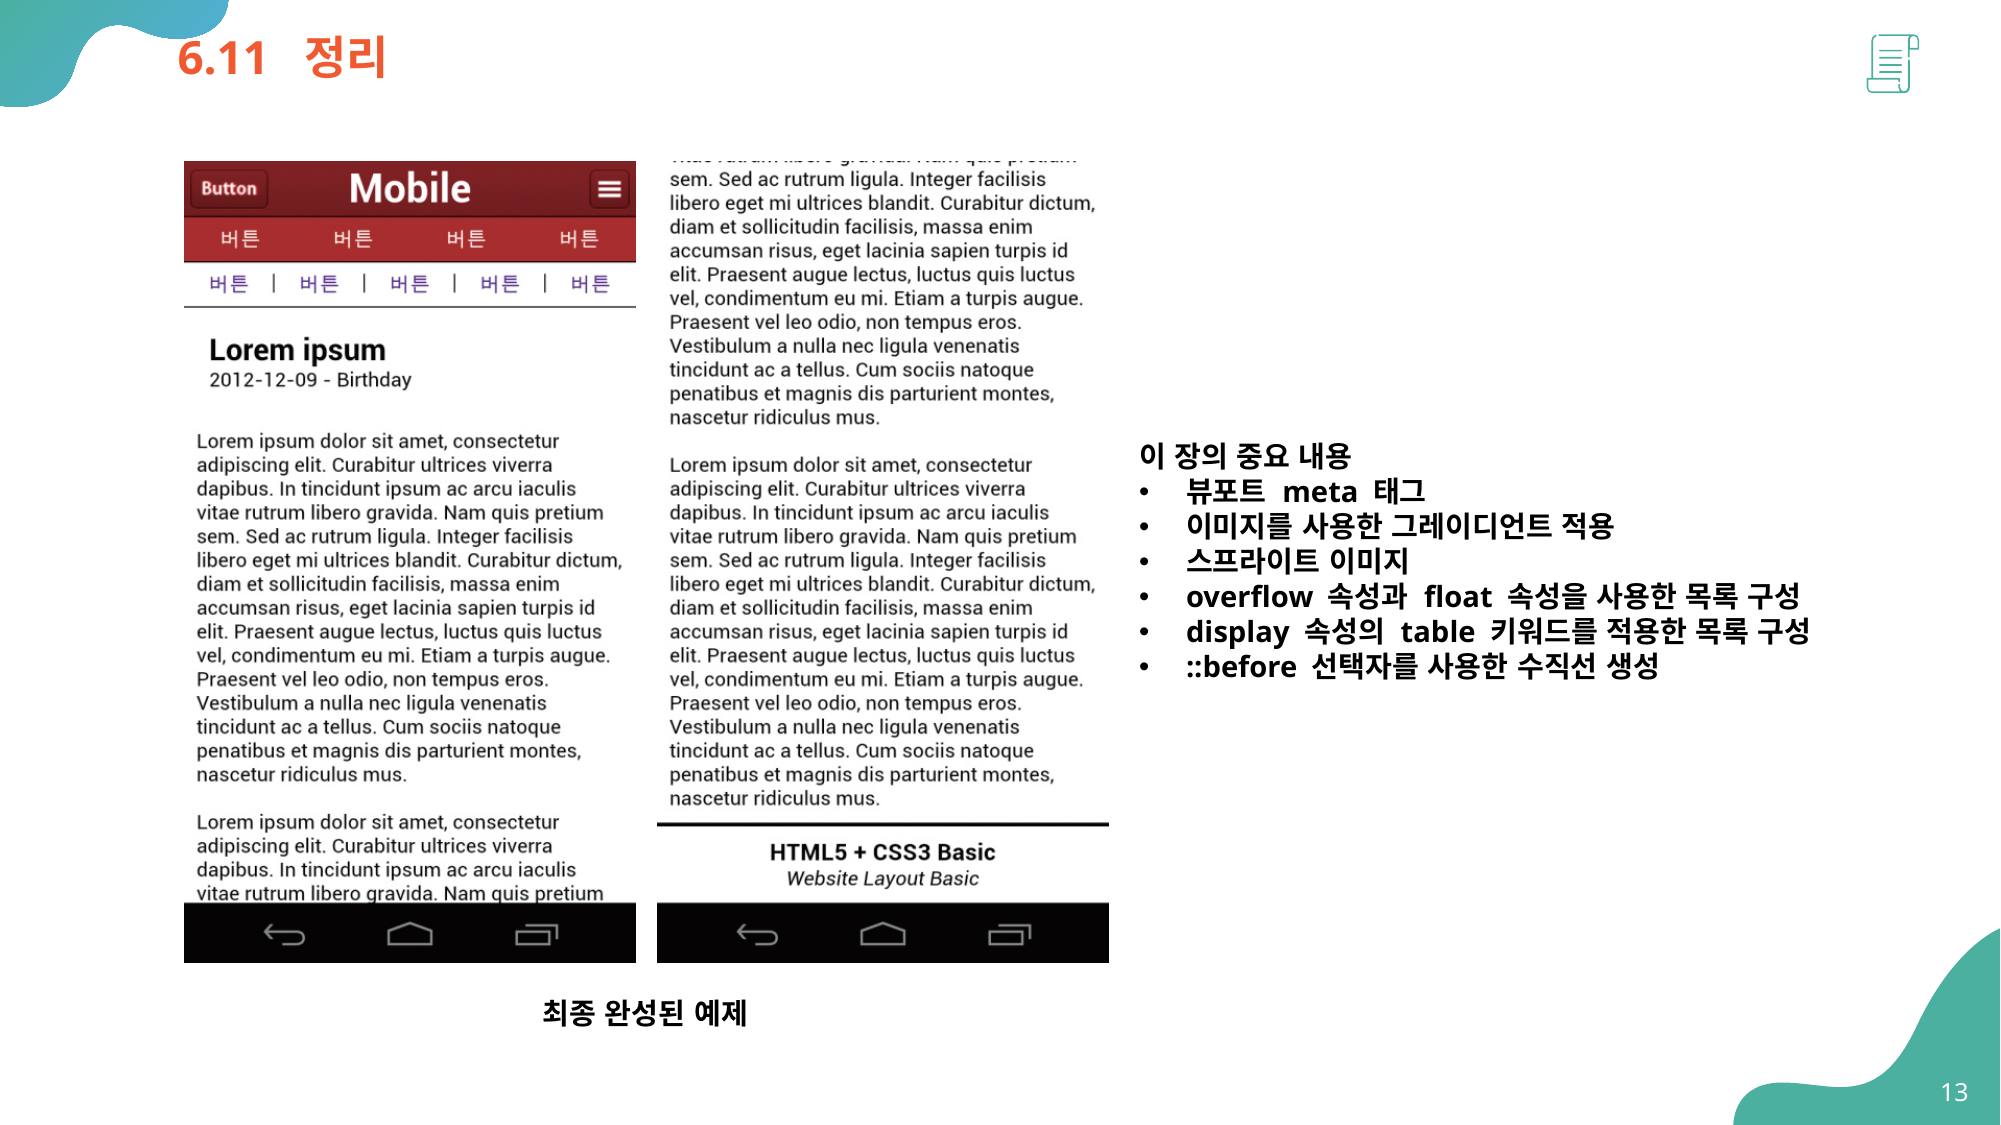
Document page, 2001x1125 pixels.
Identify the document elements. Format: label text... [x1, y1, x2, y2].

slide_number 13 [1917, 1063, 1984, 1124]
title 6.11 정리 [162, 27, 2000, 93]
text_box 이 장의 중요 내용 뷰포트 meta 태그 이미지를 사용한 그레이디언트 적용 스프라이트 이미지 overflow 속성과 float 속성을 사용한 목록 구성 display 속성의 table 키워드를 적용한 목록 구성 ::before 선택자를 사용한 수직선 생성 [1124, 431, 1827, 691]
picture [657, 161, 1109, 963]
text_box 최종 완성된 예제 [527, 987, 764, 1038]
picture [184, 161, 636, 963]
